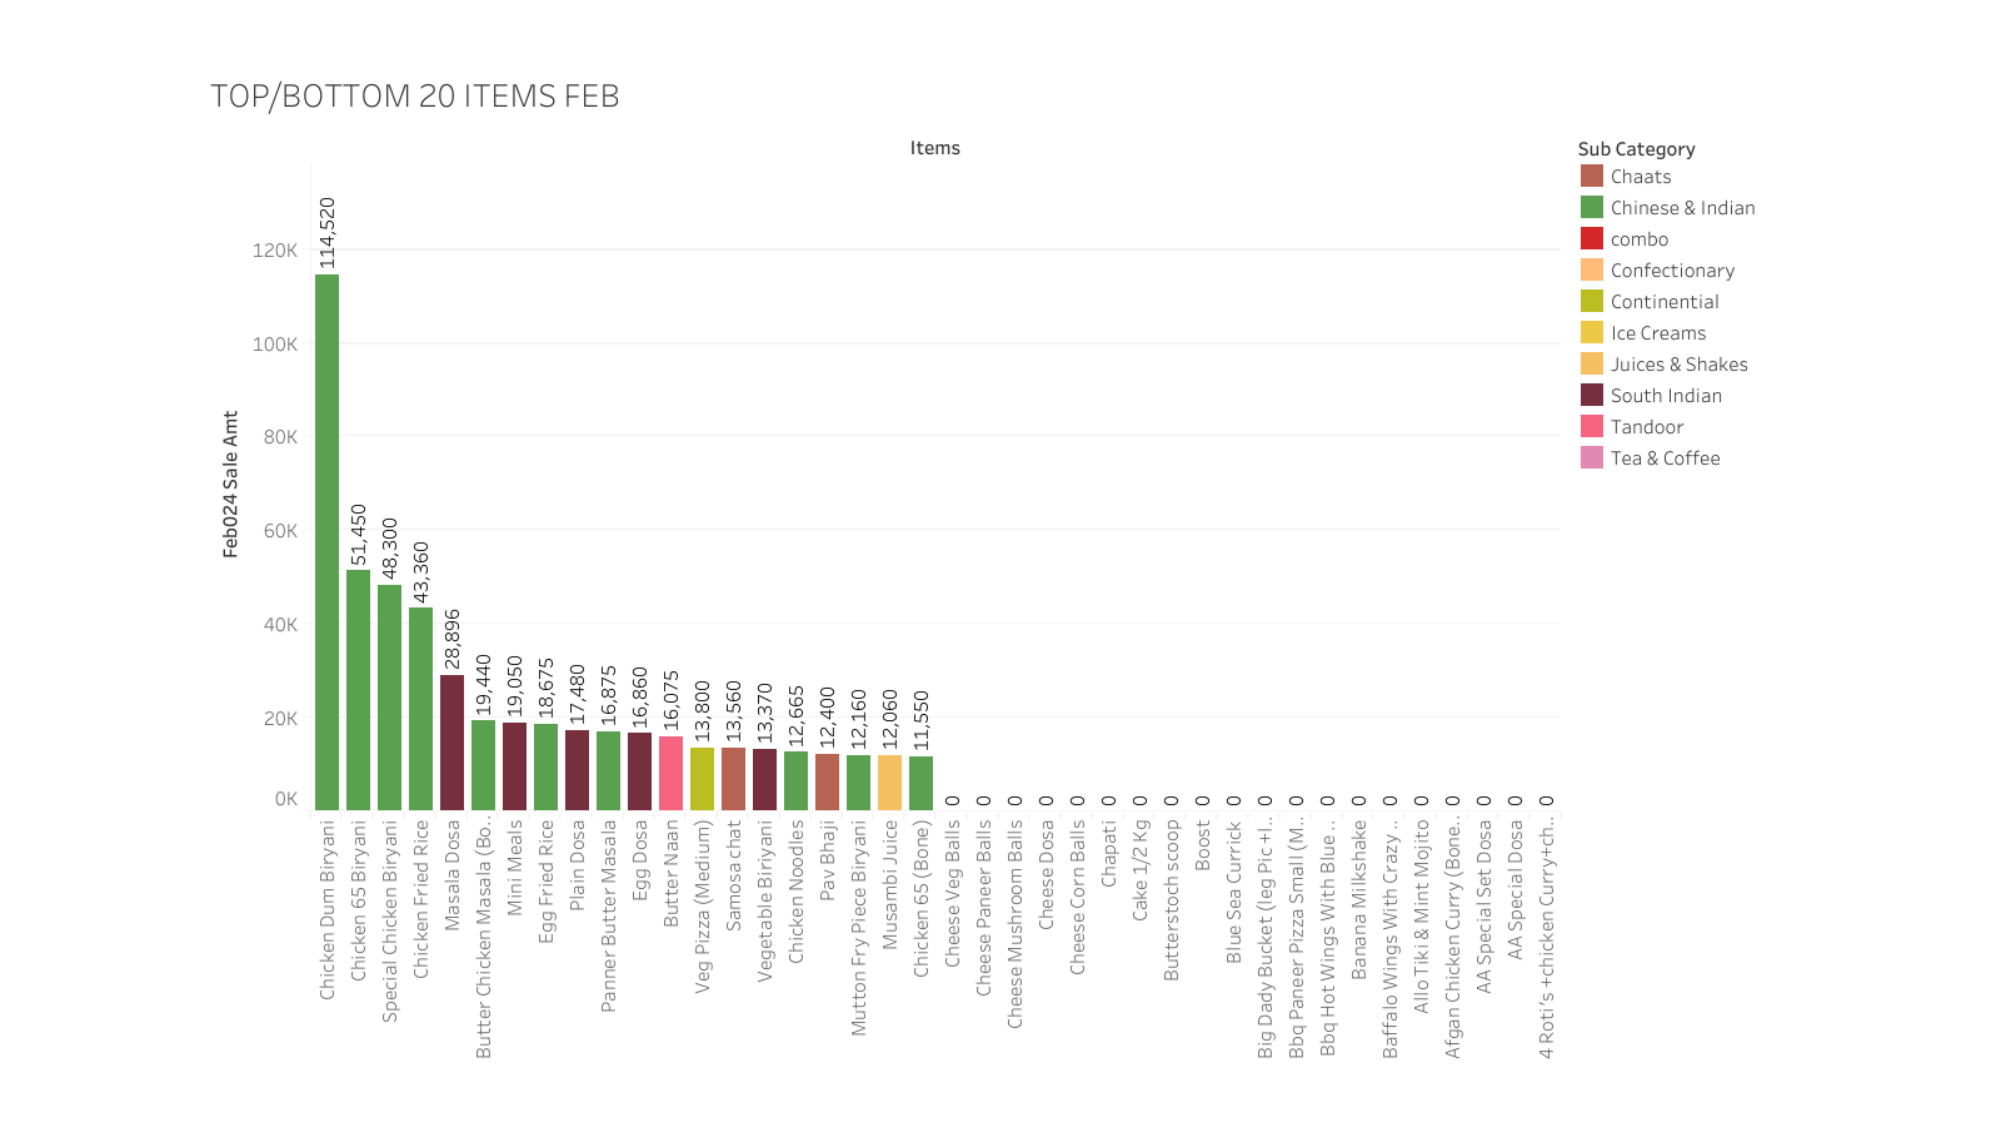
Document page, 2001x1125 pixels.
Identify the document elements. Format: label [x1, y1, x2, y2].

picture [204, 63, 1796, 1062]
